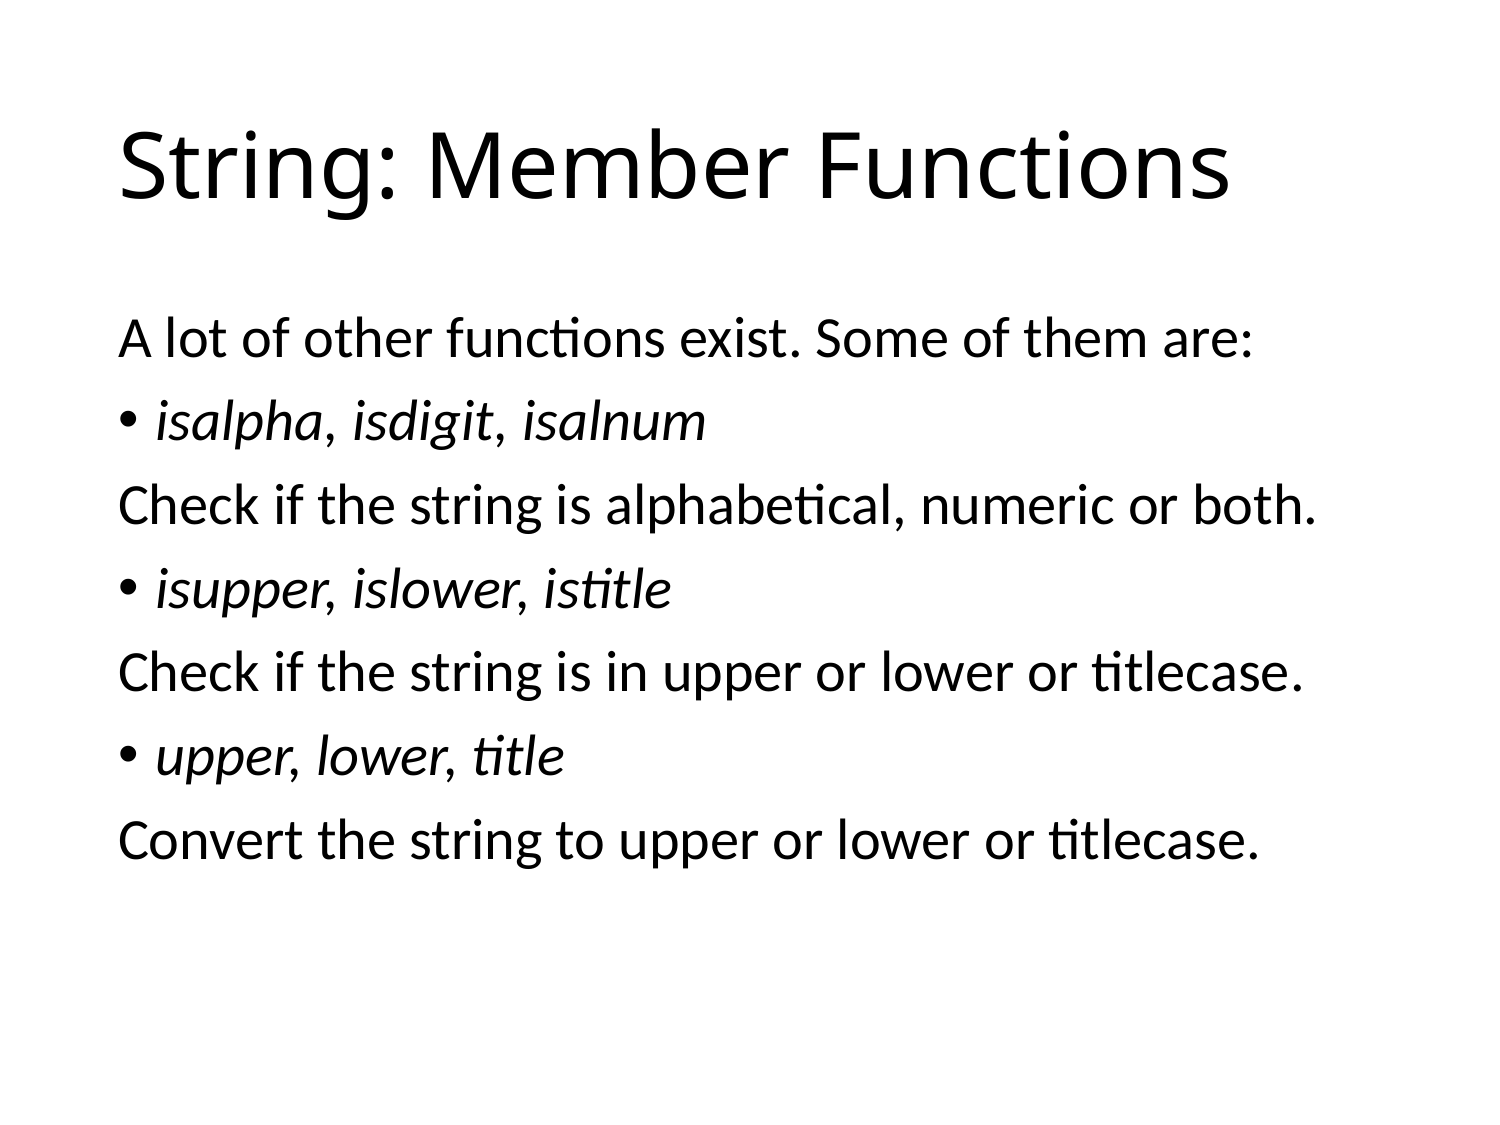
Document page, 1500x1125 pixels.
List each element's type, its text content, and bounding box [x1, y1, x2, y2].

list A lot of other functions exist. Some of them are: isalpha, isdigit, isalnum Check if the string is alphabetical, numeric or both. isupper, islower, istitle Check if the string is in upper or lower or titlecase. upper, lower, title Convert the string to upper or lower or titlecase. [103, 299, 1397, 1066]
title String: Member Functions [103, 59, 1397, 278]
